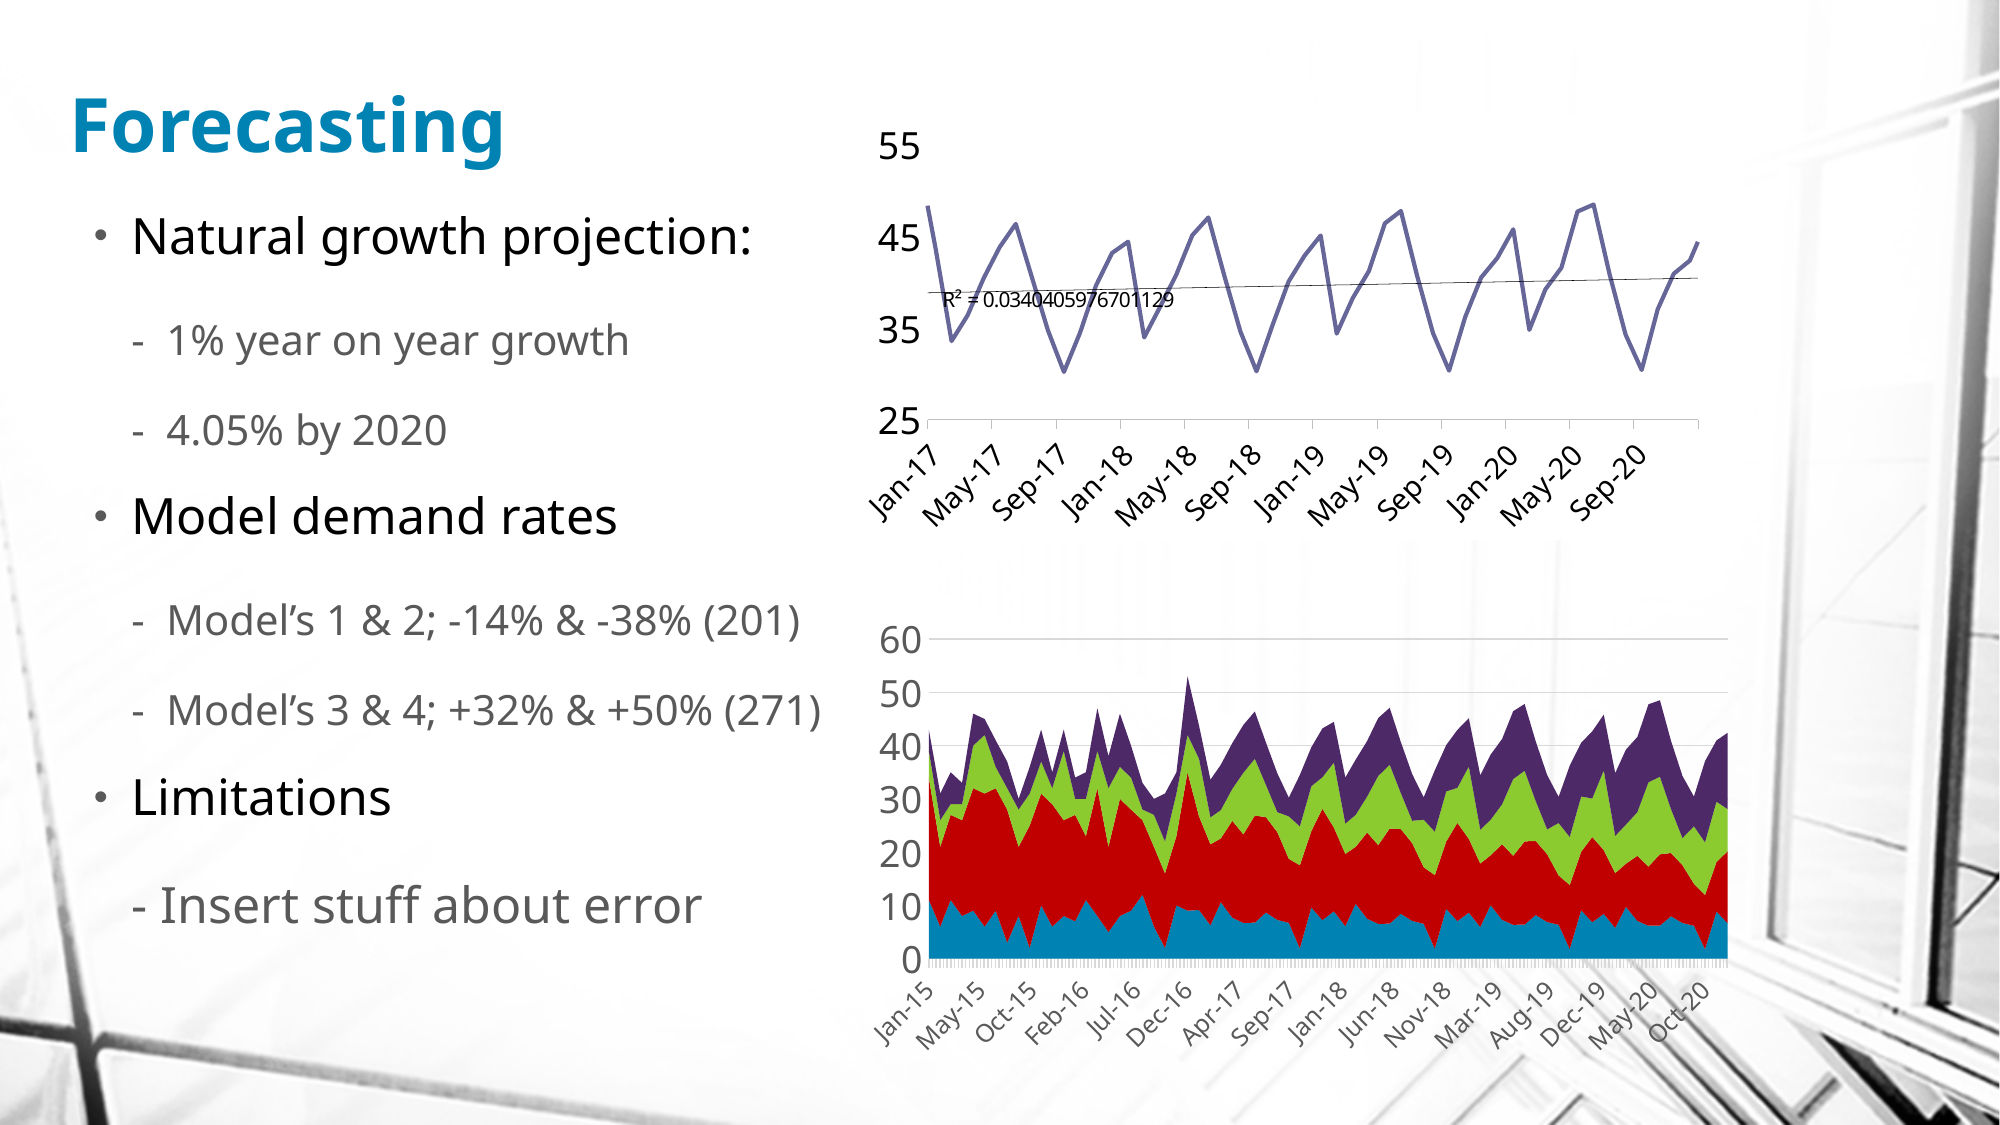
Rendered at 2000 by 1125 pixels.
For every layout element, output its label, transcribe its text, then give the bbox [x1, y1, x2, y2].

list Natural growth projection: - 1% year on year growth - 4.05% by 2020 Model demand rates - Model’s 1 & 2; -14% & -38% (201) - Model’s 3 & 4; +32% & +50% (271) Limitations - Insert stuff about error [71, 203, 1886, 1024]
chart [847, 113, 1746, 541]
title Forecasting [54, 0, 1480, 175]
picture [0, 0, 2000, 1125]
chart [847, 603, 1746, 1068]
